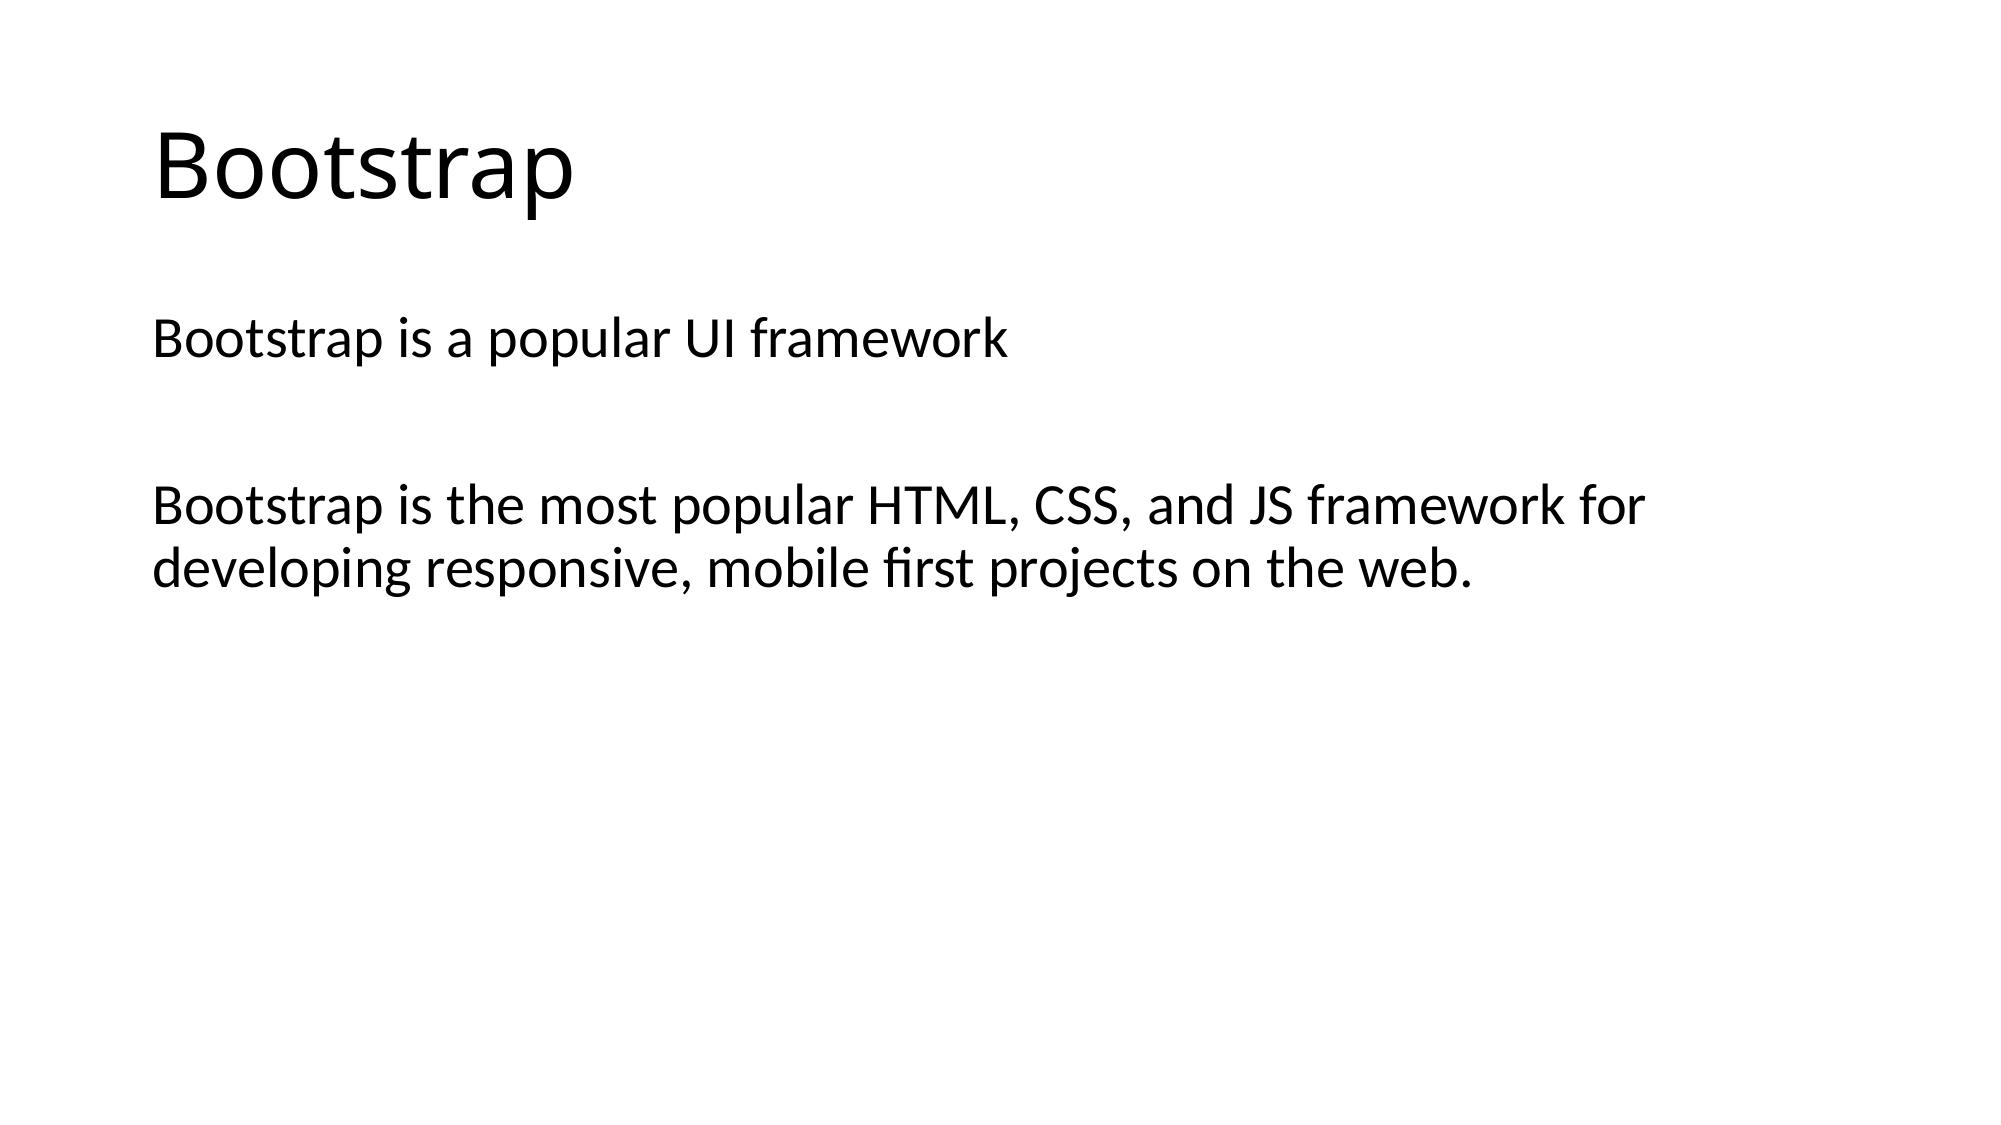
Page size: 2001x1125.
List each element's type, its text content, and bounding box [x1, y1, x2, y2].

title Bootstrap [137, 59, 1863, 278]
list Bootstrap is a popular UI framework Bootstrap is the most popular HTML, CSS, and JS framework for developing responsive, mobile first projects on the web. [137, 299, 1863, 1014]
